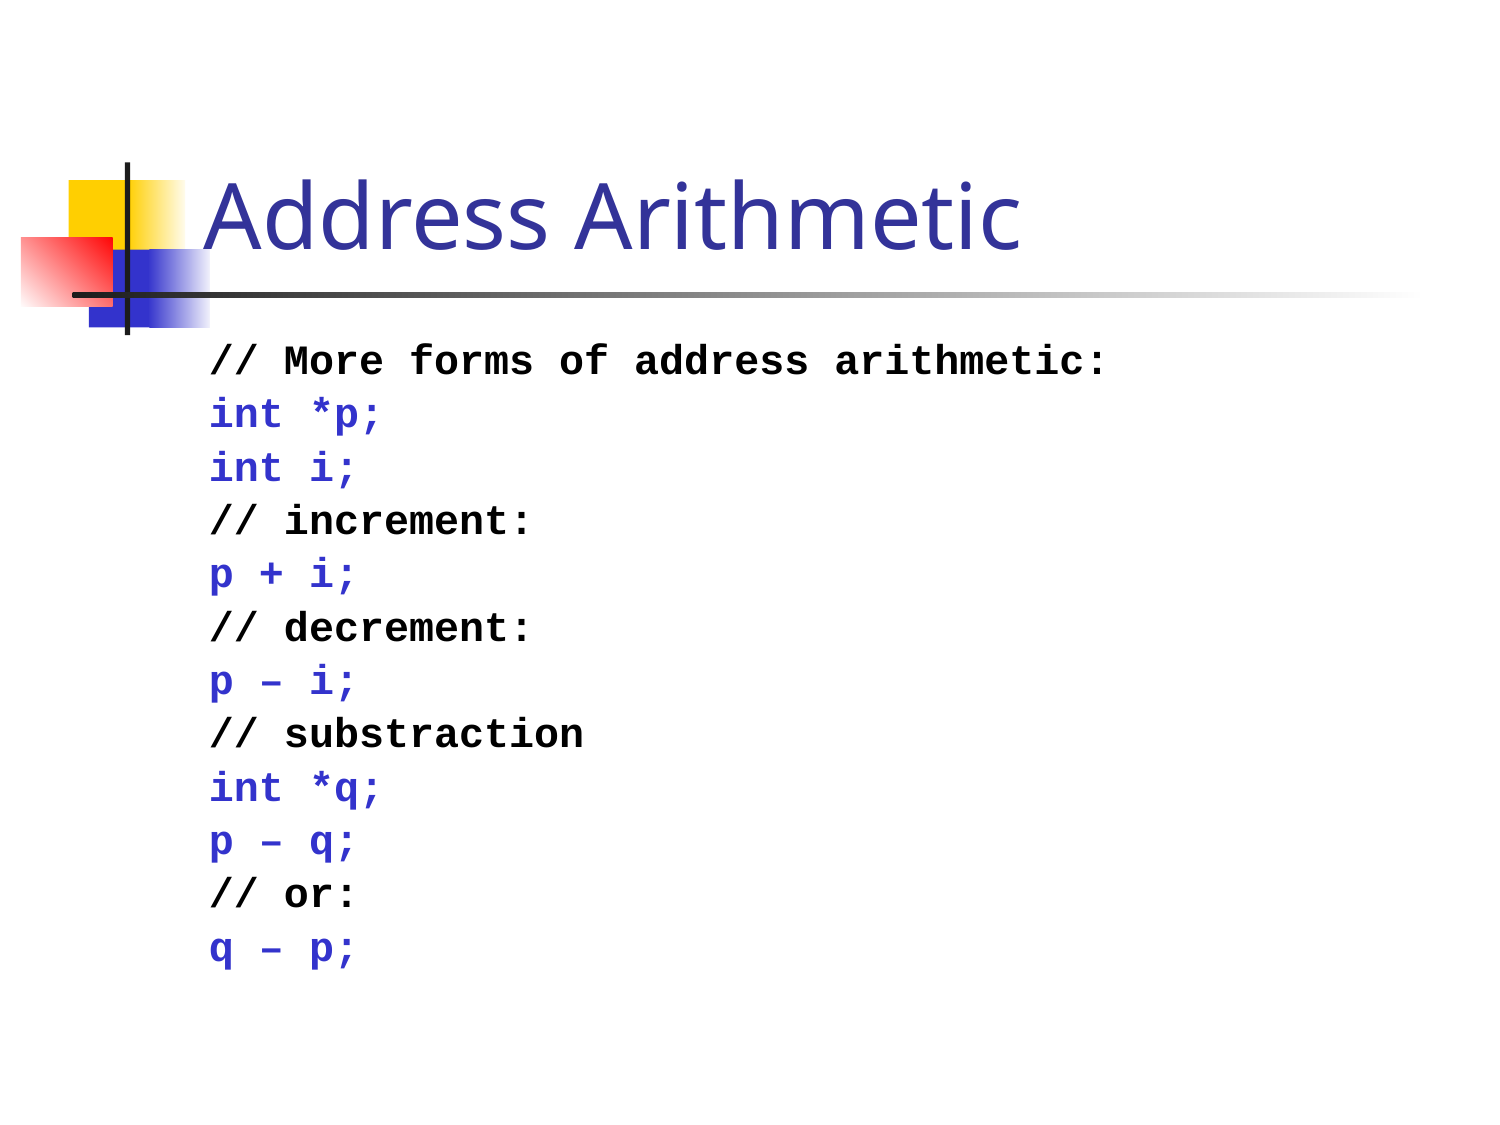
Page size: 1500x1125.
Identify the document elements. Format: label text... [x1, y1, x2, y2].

list // More forms of address arithmetic: int *p; int i; // increment: p + i; // decrement: p – i; // substraction int *q; p – q; // or: q – p; [193, 331, 1469, 1006]
title Address Arithmetic [188, 35, 1468, 275]
